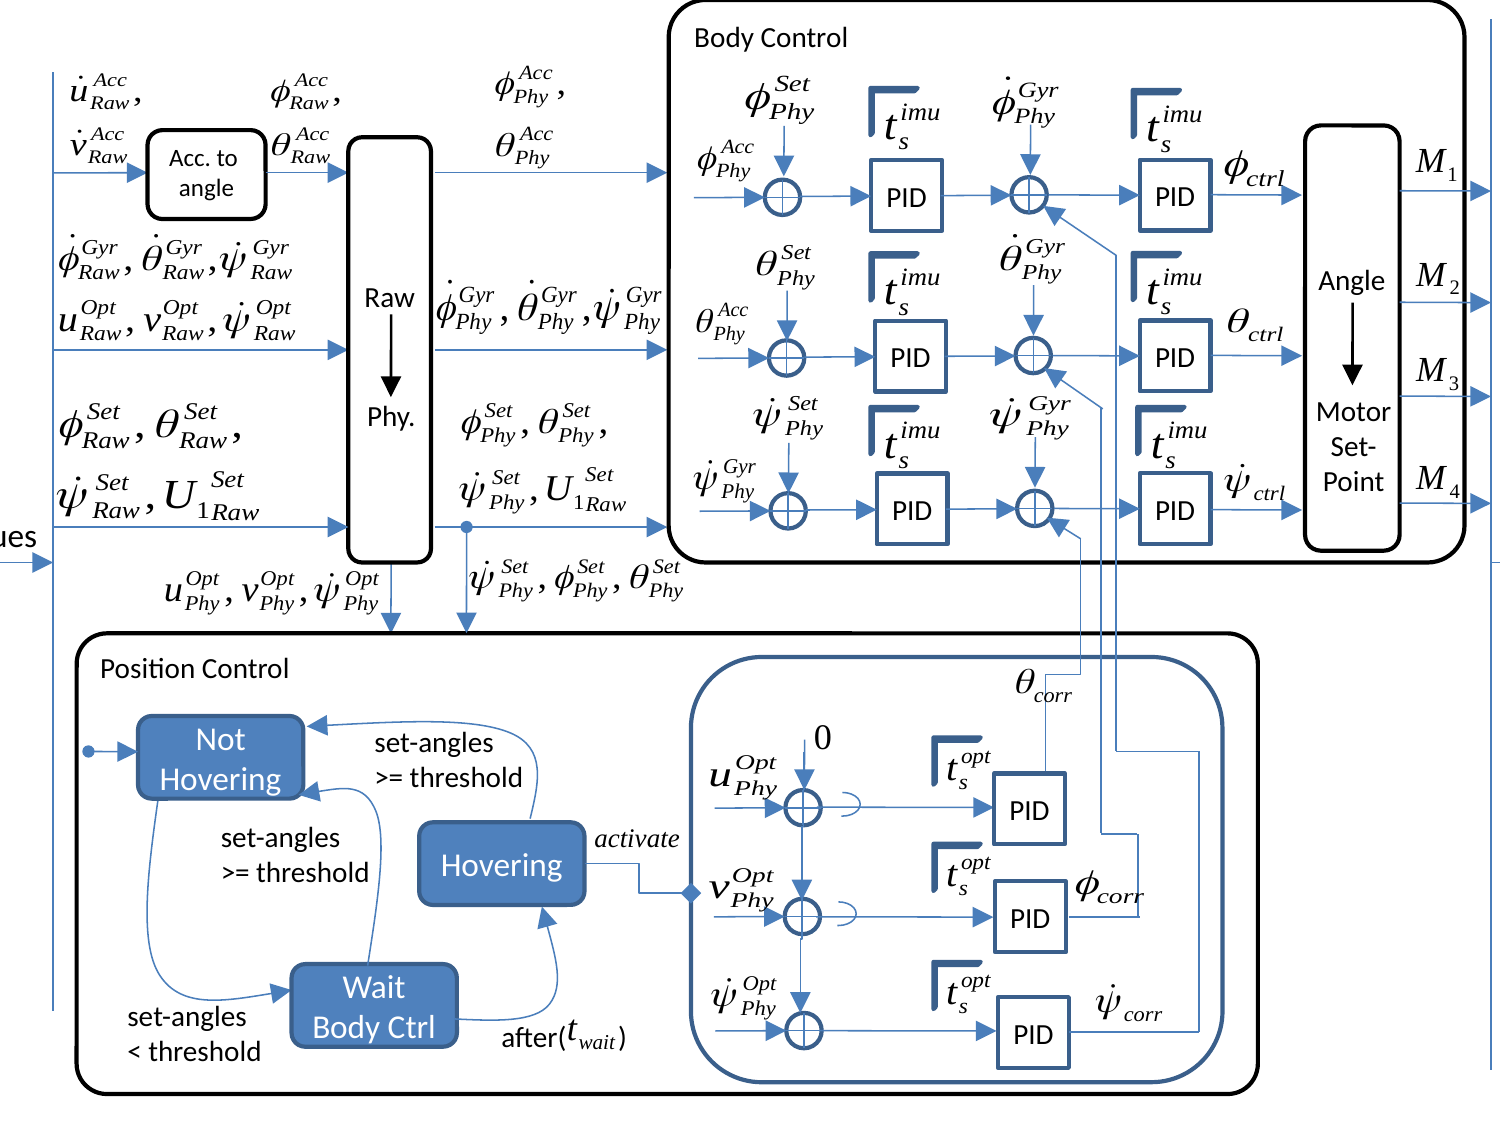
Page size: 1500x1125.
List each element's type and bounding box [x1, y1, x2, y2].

text_box [0, 0, 1500, 1095]
